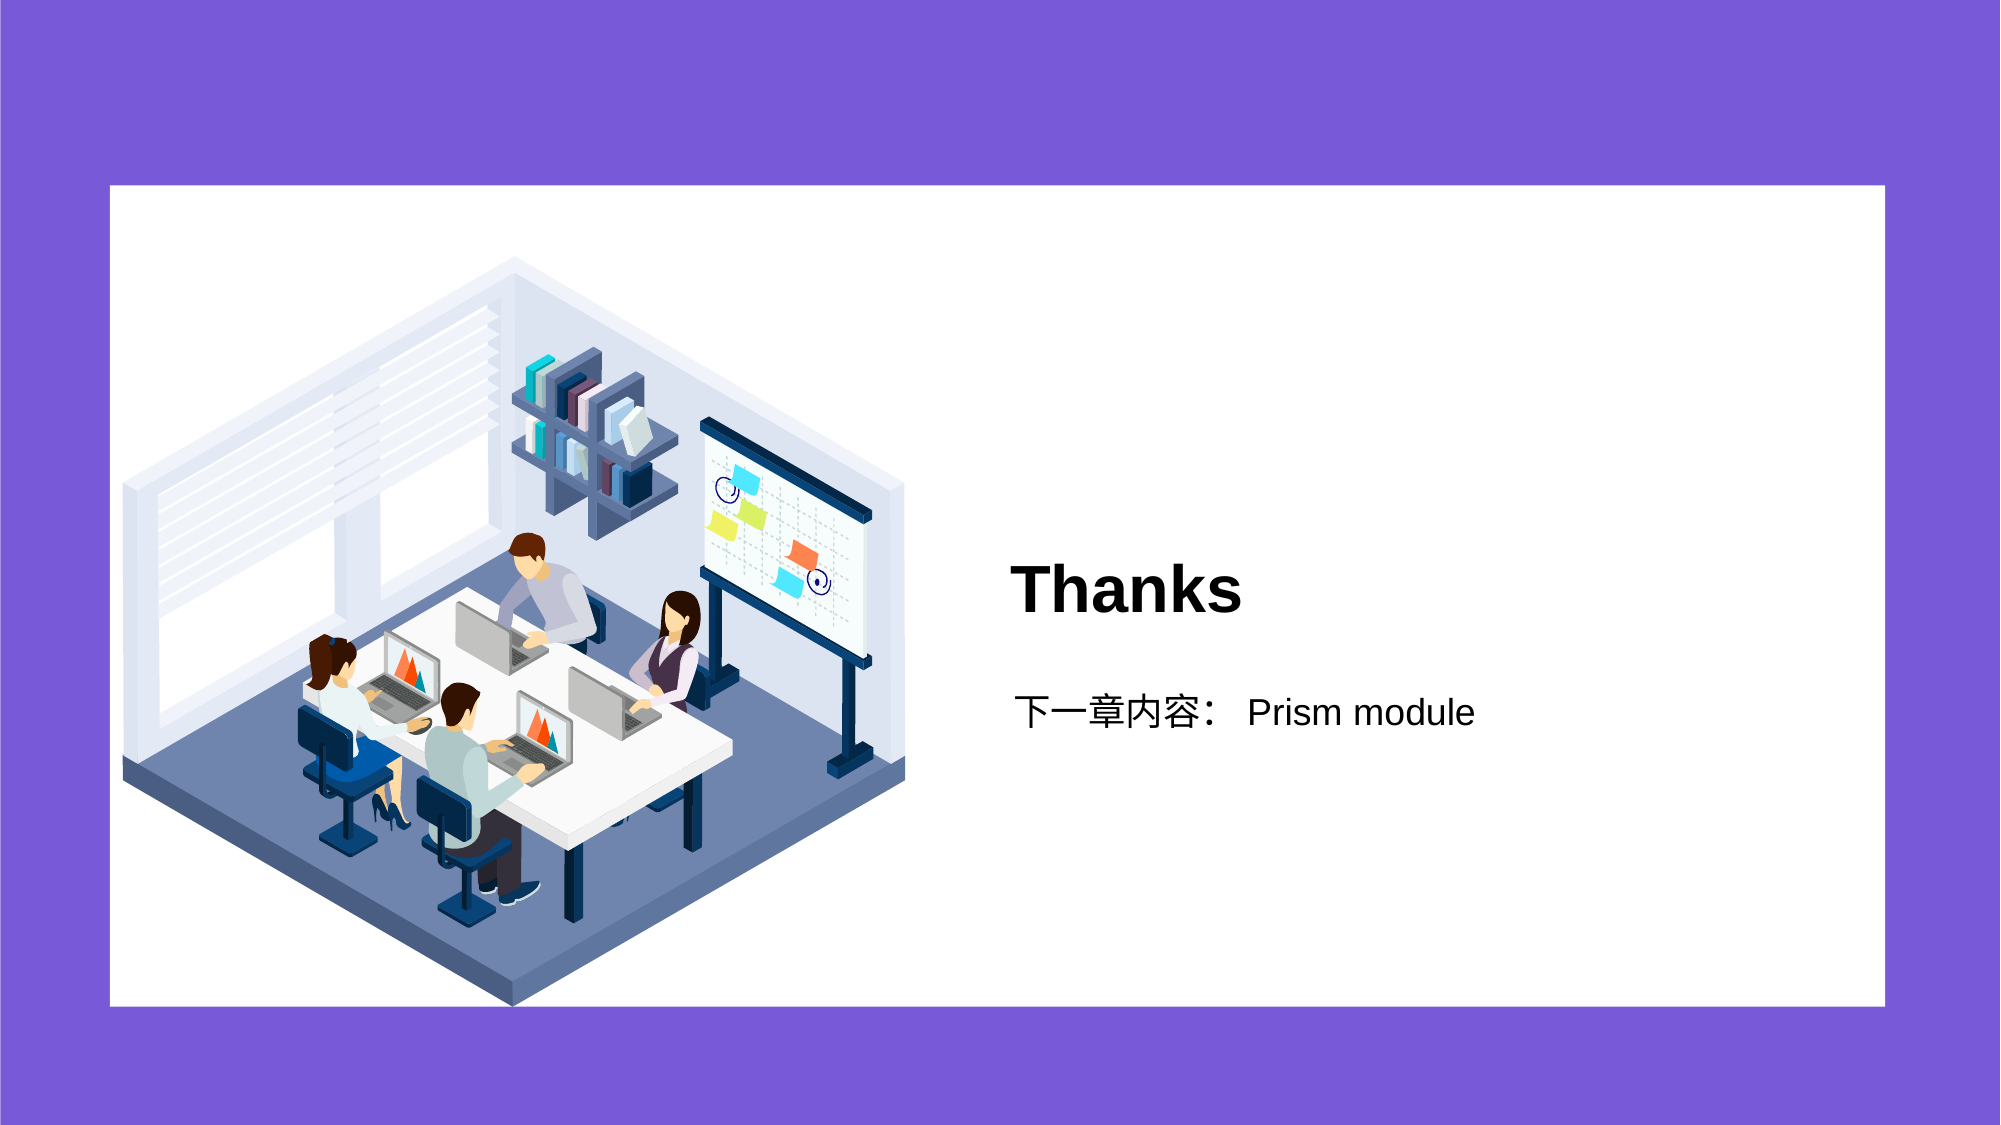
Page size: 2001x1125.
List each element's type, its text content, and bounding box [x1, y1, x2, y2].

title Thanks [995, 368, 1886, 635]
text_box 下一章内容：Prism module [998, 680, 1491, 740]
